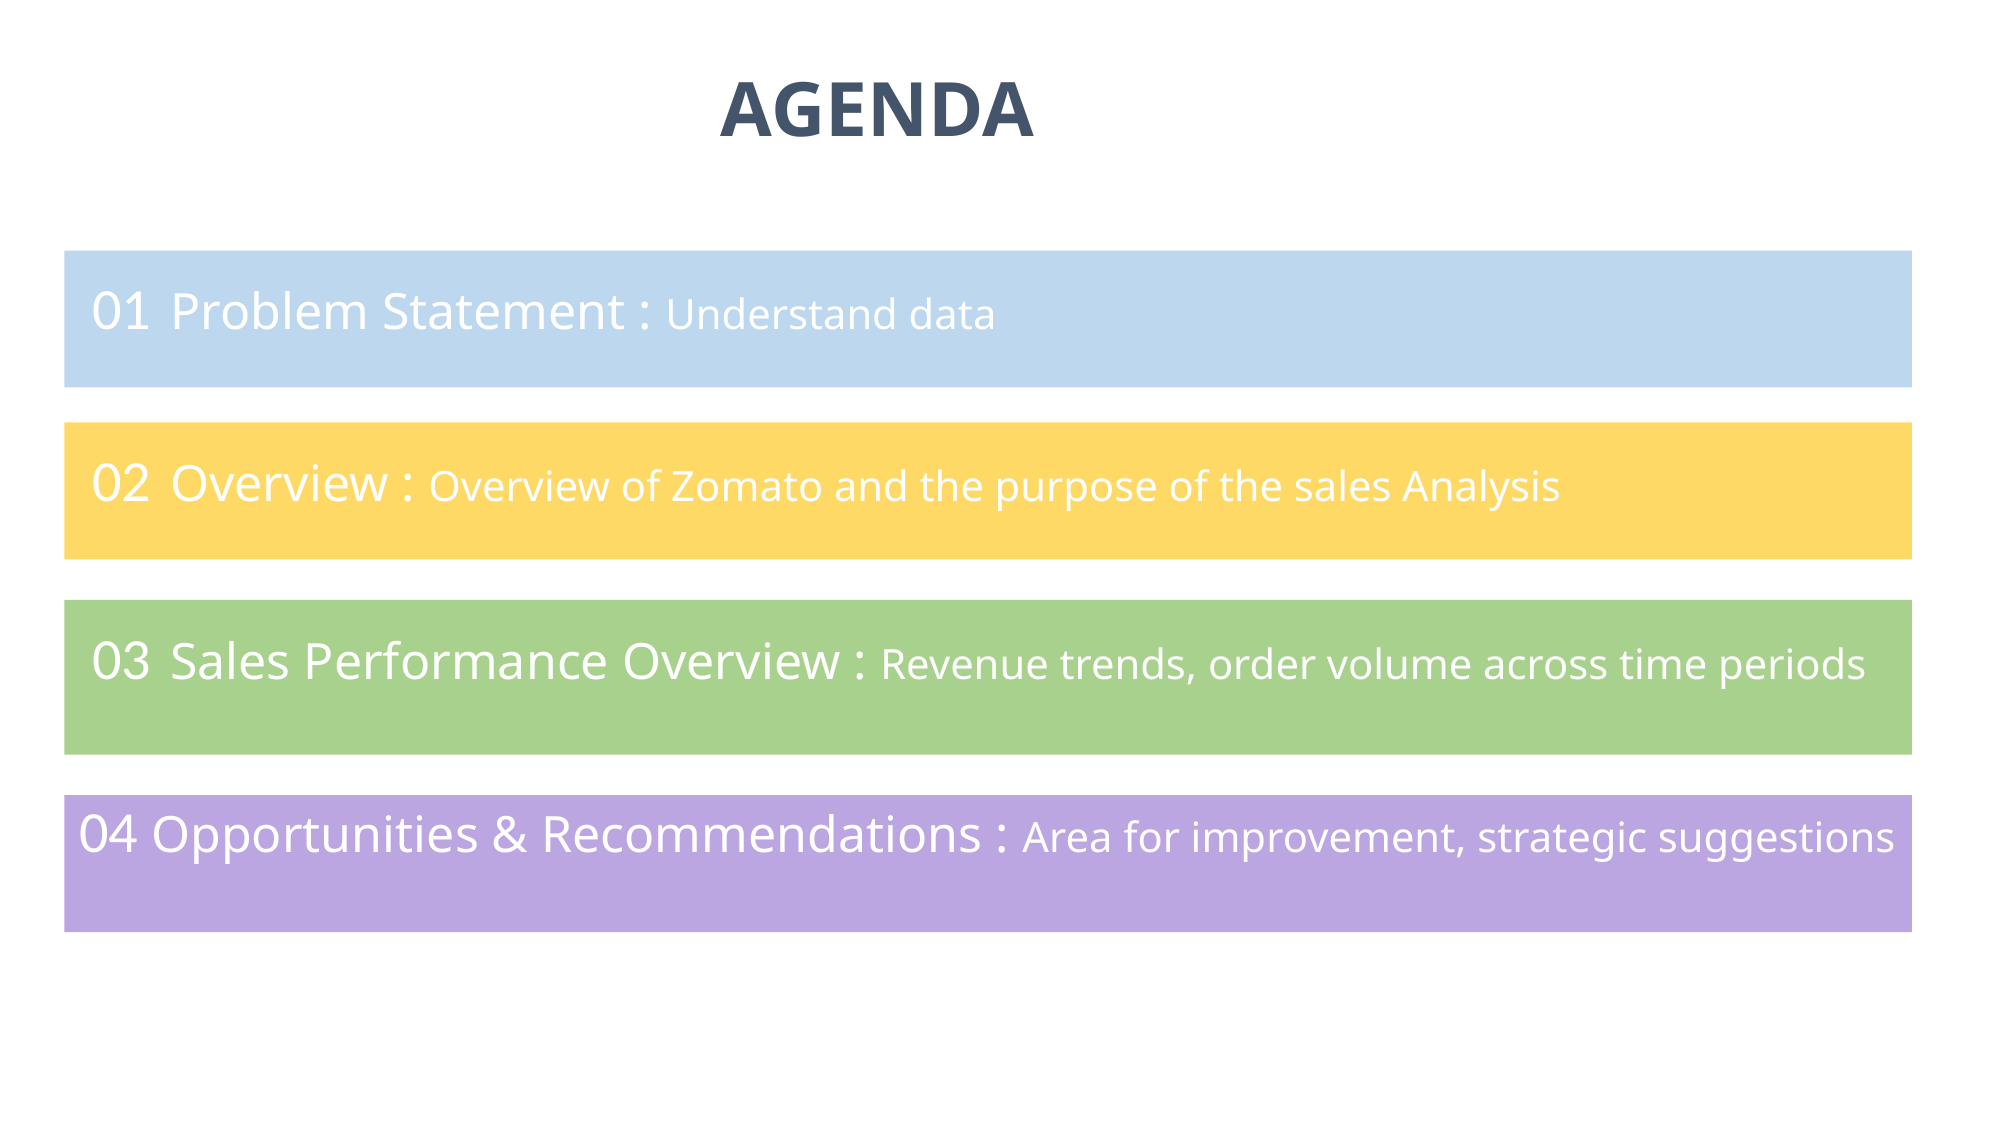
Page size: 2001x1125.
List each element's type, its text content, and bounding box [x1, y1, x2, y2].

title AGENDA [621, 34, 1134, 189]
text_box 01 Problem Statement : Understand data [64, 250, 1912, 388]
text_box 03 Sales Performance Overview : Revenue trends, order volume across time periods [64, 599, 1912, 755]
text_box 04 Opportunities & Recommendations : Area for improvement, strategic suggestions [64, 795, 1912, 933]
text_box 02 Overview : Overview of Zomato and the purpose of the sales Analysis [64, 422, 1912, 560]
